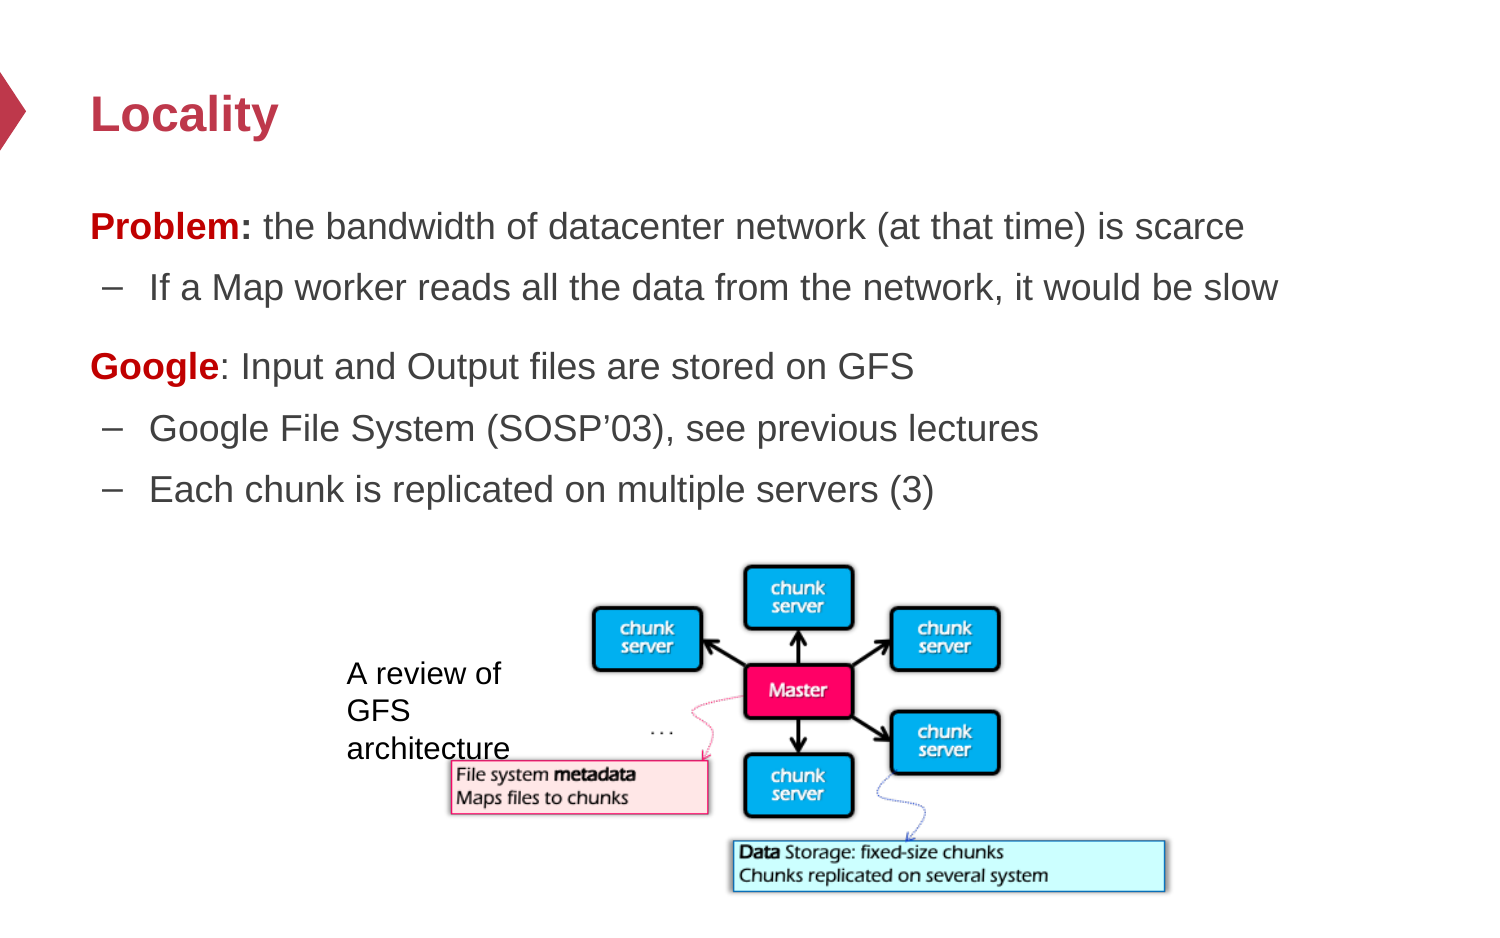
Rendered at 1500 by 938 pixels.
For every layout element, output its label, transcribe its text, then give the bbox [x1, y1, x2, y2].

picture [442, 557, 1177, 901]
list Problem: the bandwidth of datacenter network (at that time) is scarce If a Map worker reads all the data from the network, it would be slow Google: Input and Output files are stored on GFS Google File System (SOSP’03), see previous lectures Each chunk is replicated on multiple servers (3) [75, 185, 1425, 804]
text_box A review of GFS architecture [331, 645, 437, 773]
title Locality [75, 37, 1425, 185]
slide_number [1074, 868, 1425, 919]
